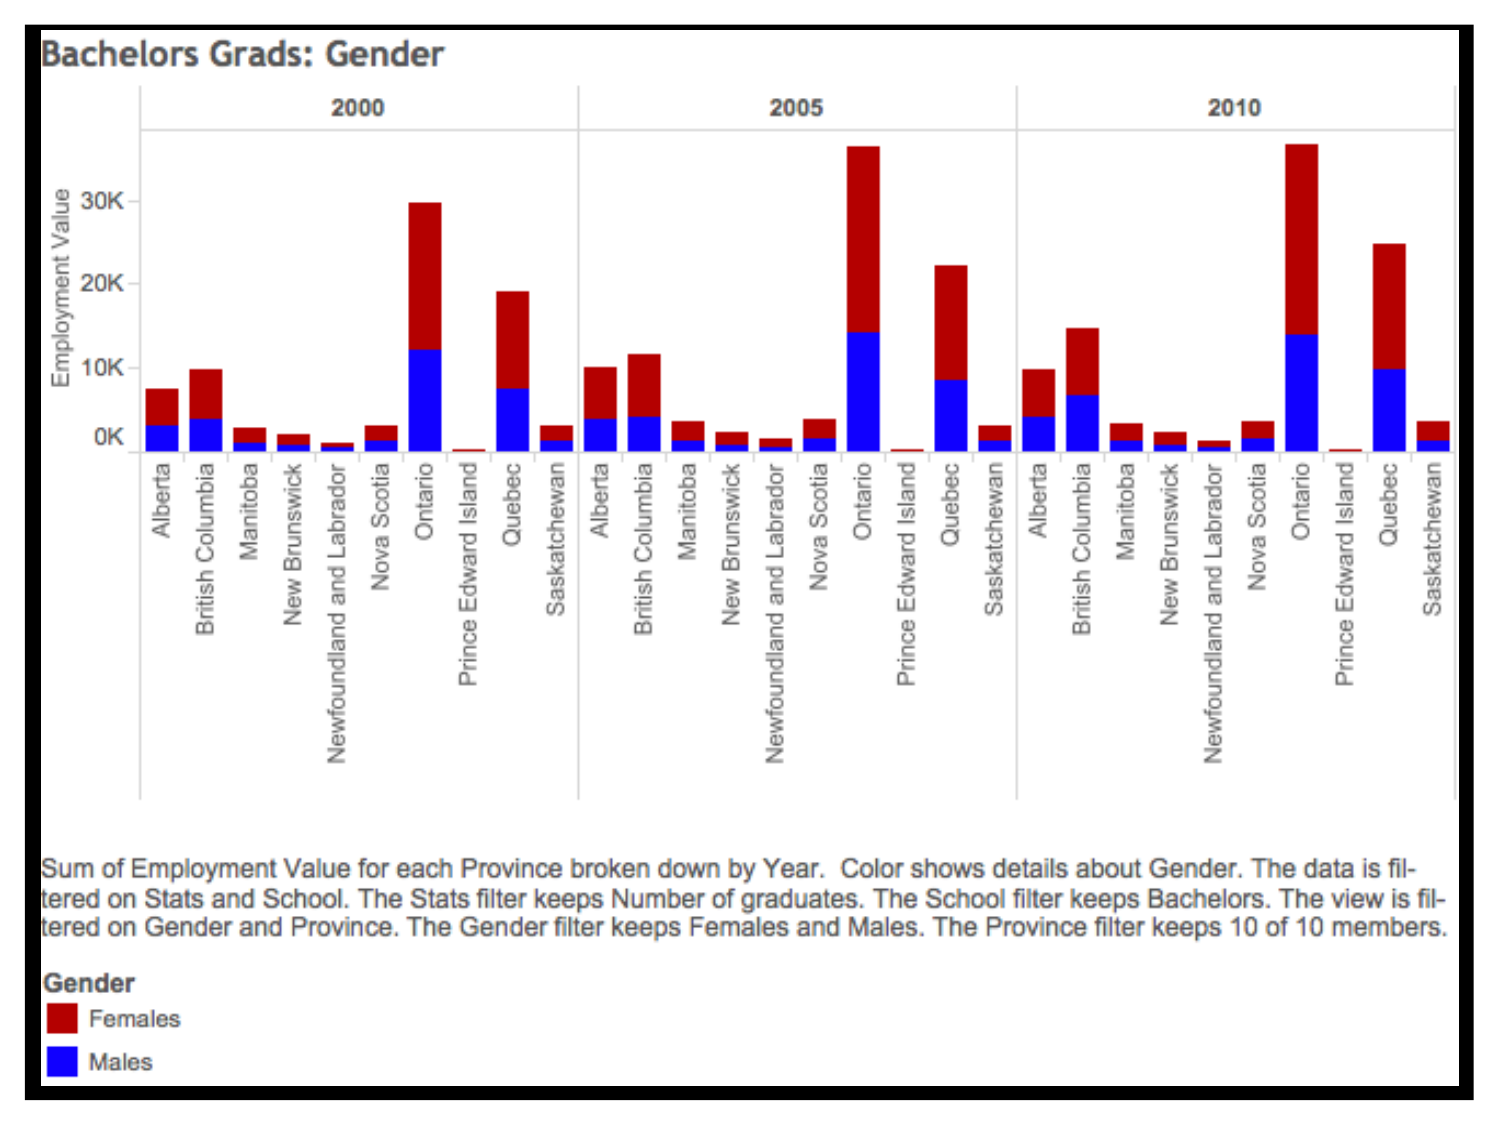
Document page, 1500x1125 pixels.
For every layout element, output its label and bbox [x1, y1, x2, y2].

picture [41, 30, 1459, 1087]
